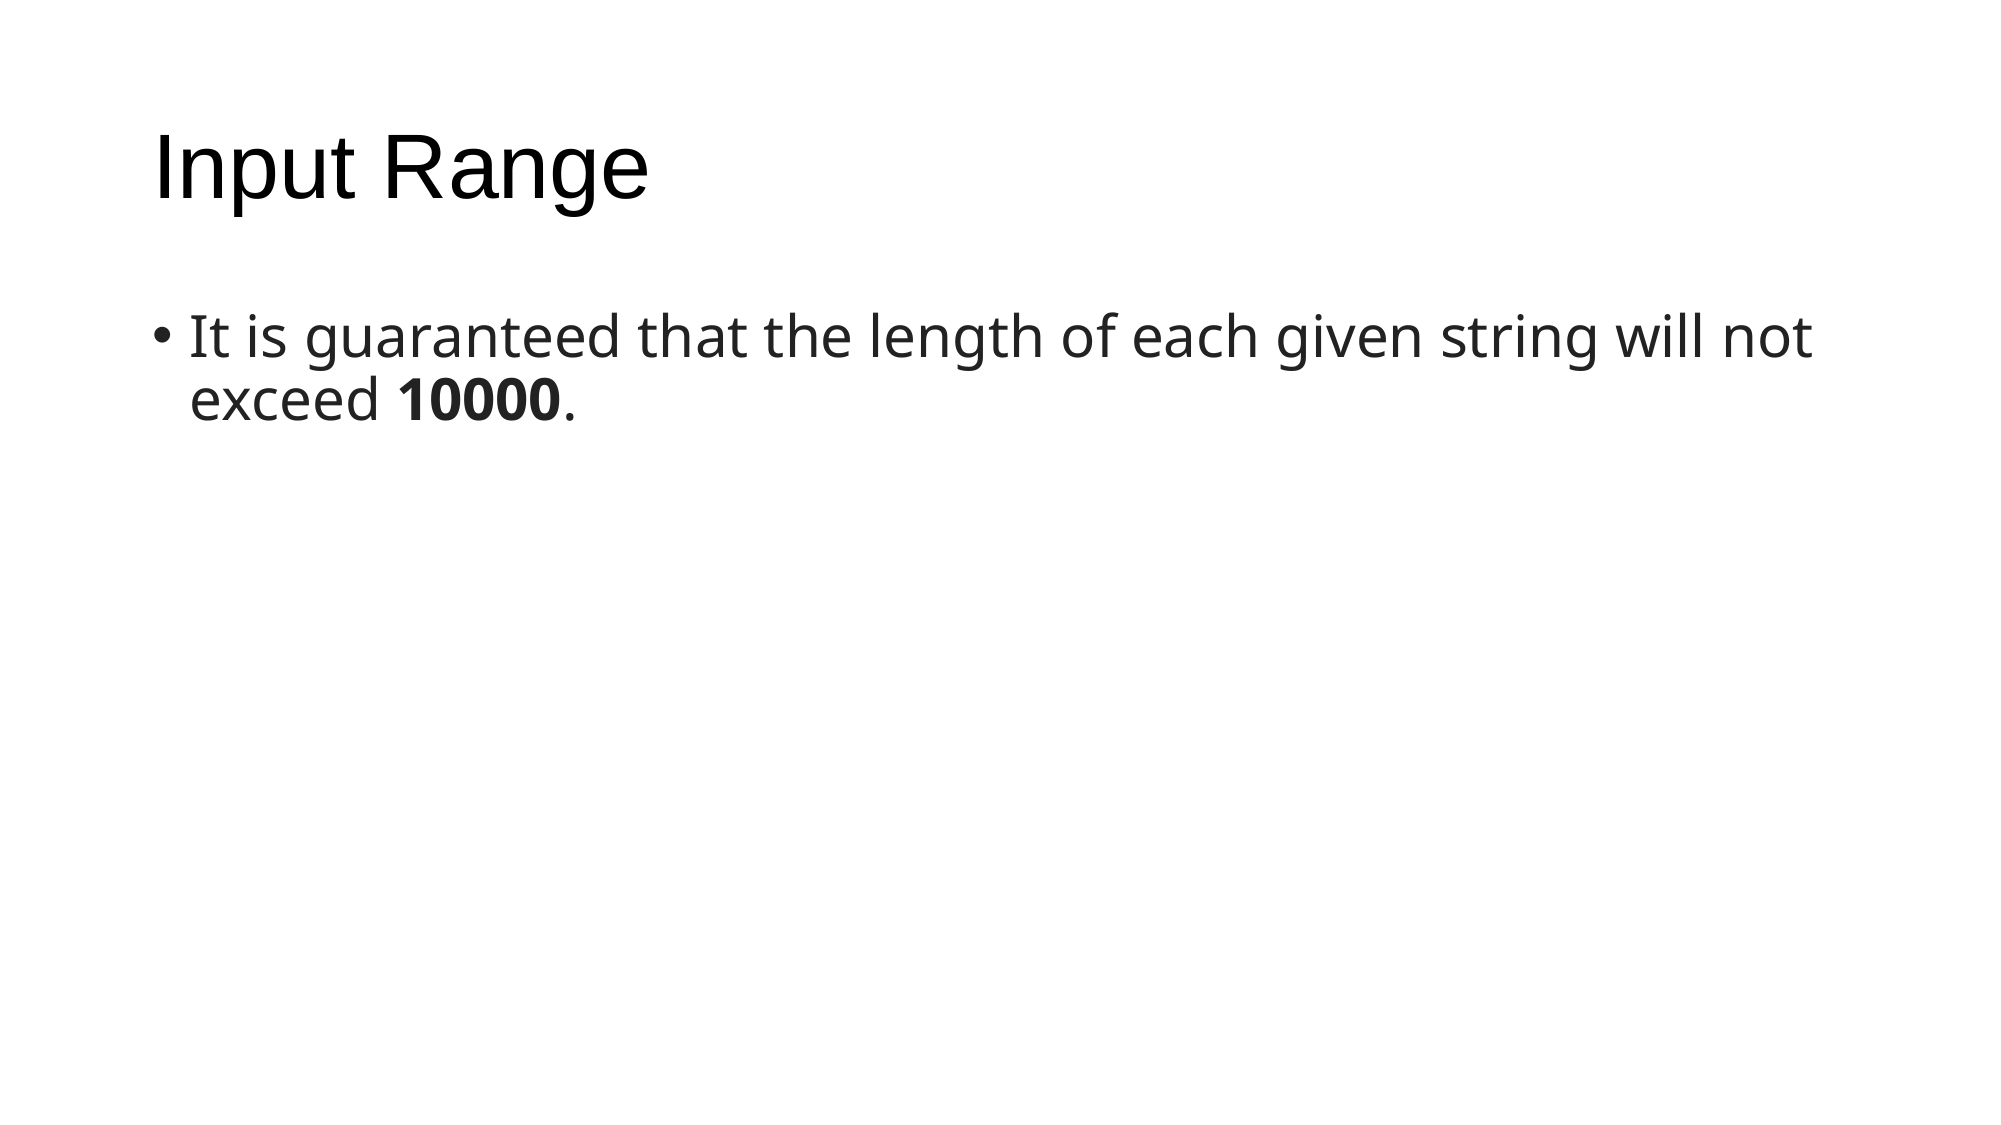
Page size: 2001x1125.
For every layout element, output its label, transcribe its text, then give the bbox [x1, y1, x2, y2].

title Input Range [137, 59, 1863, 278]
list It is guaranteed that the length of each given string will not exceed 10000. [137, 299, 1863, 1014]
